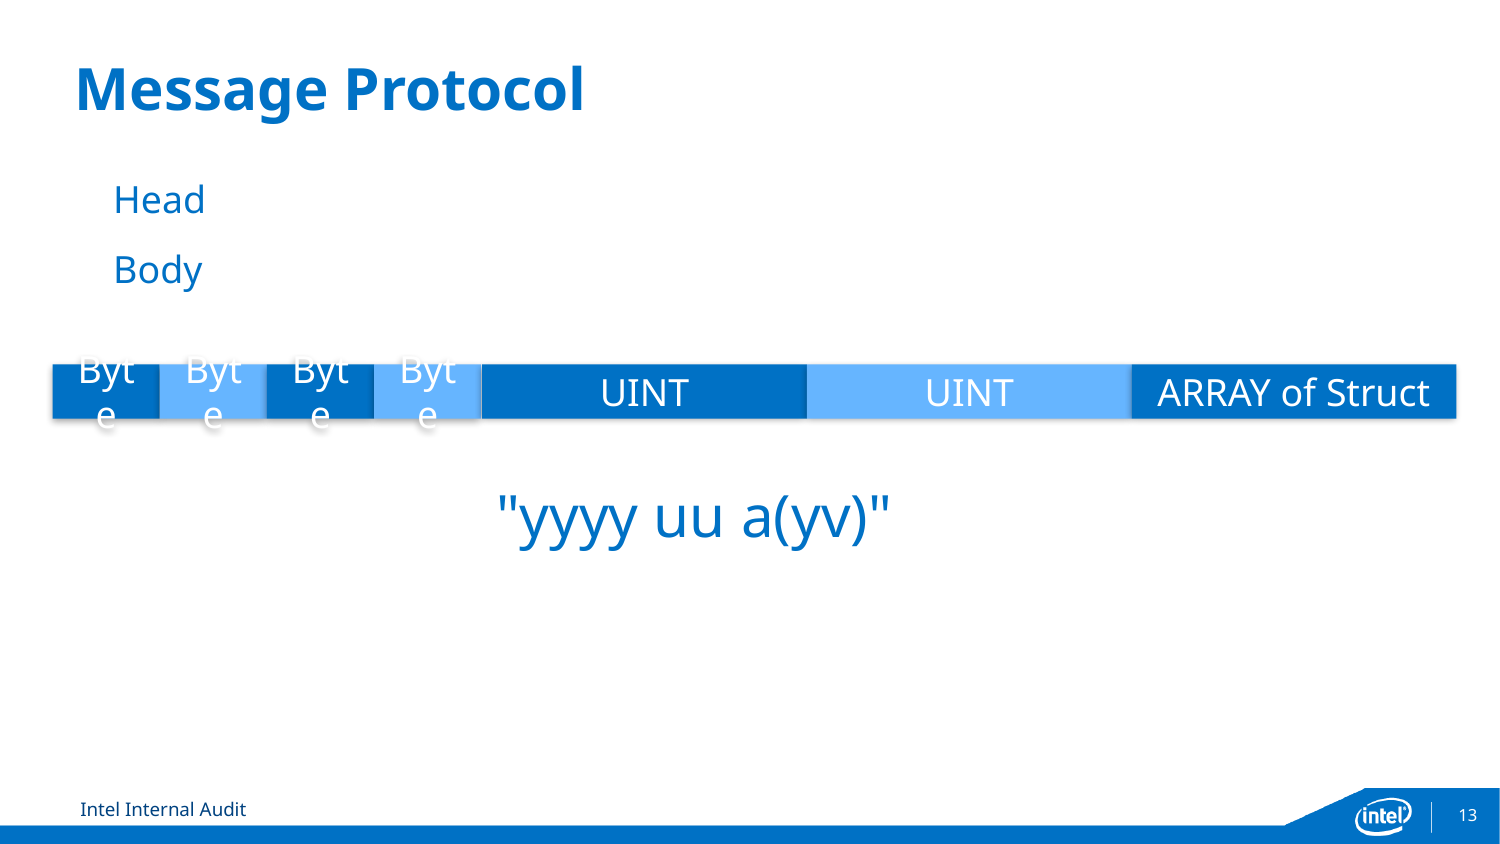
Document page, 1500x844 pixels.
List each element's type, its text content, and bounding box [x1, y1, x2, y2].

text_box ARRAY of Struct [1131, 364, 1457, 419]
title Message Protocol [74, 52, 1425, 195]
text_box "yyyy uu a(yv)" [496, 479, 897, 530]
text_box UINT [481, 364, 804, 419]
text_box Byte [266, 364, 372, 419]
picture [0, 788, 1500, 844]
list Head Body [113, 195, 1116, 310]
text_box Byte [159, 364, 265, 419]
slide_number 13 [1127, 794, 1478, 840]
text_box UINT [806, 364, 1129, 419]
text_box Byte [373, 364, 479, 419]
text_box Byte [52, 364, 158, 419]
